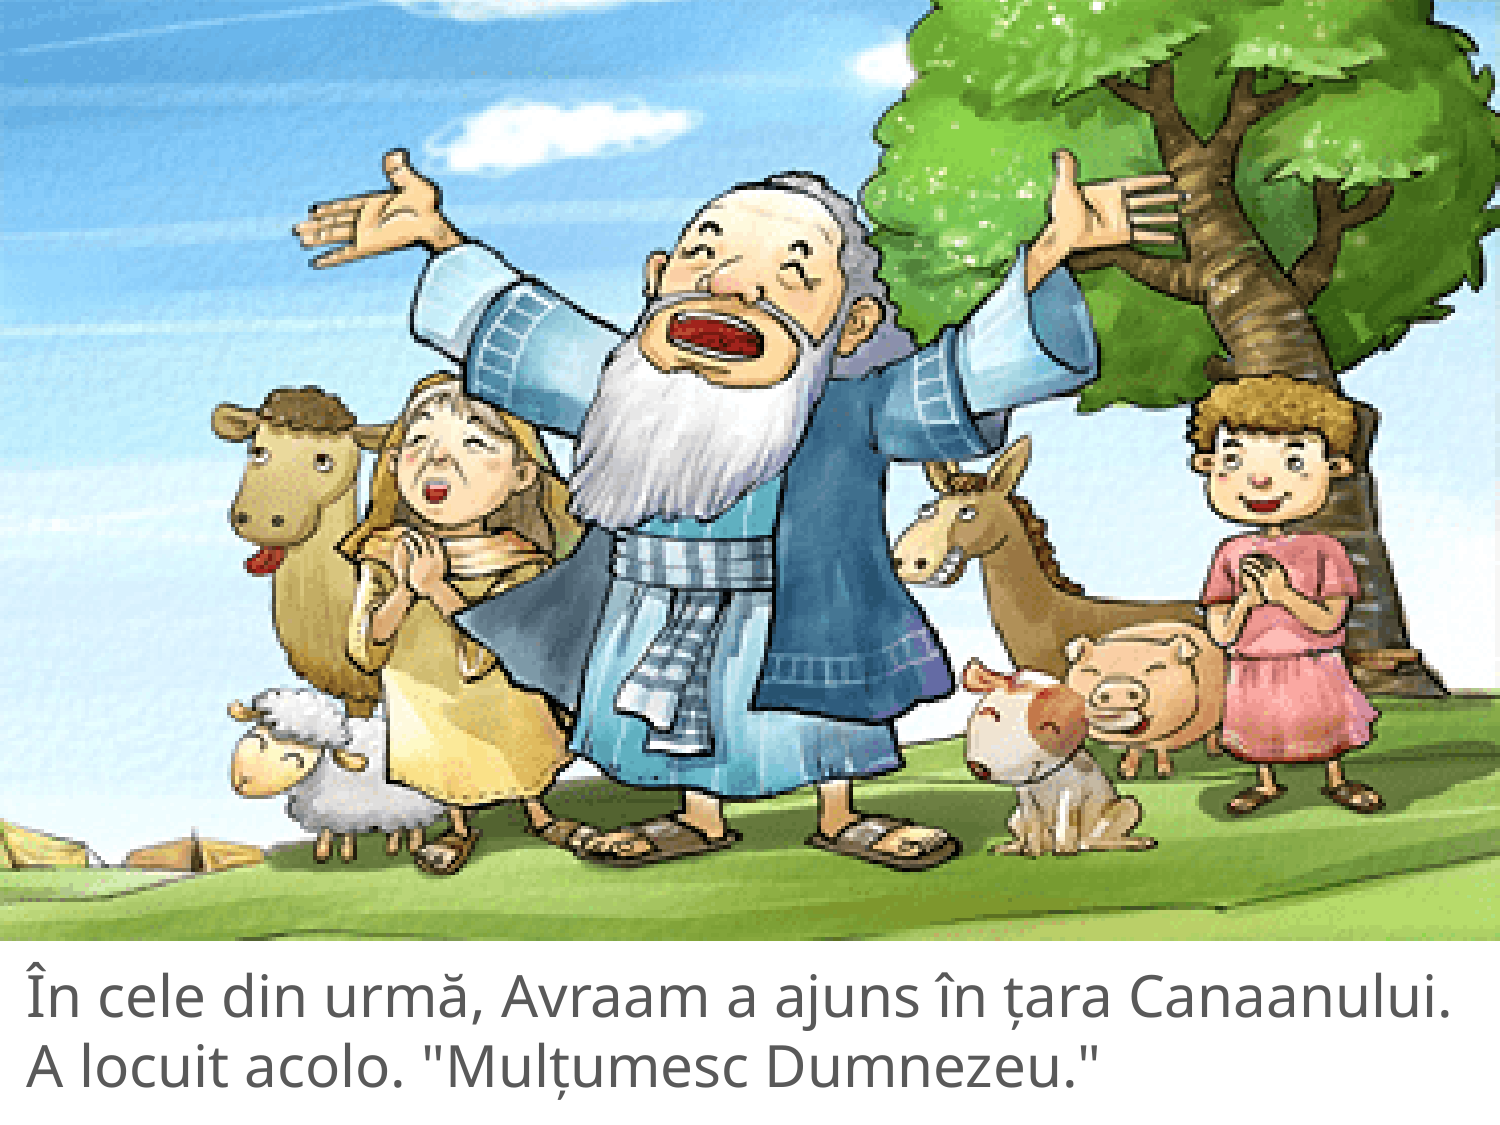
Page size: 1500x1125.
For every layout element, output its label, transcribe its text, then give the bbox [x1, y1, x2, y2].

text_box În cele din urmă, Avraam a ajuns în țara Canaanului. A locuit acolo. "Mulțumesc Dumnezeu." [11, 952, 1498, 1107]
picture [0, 0, 1500, 941]
